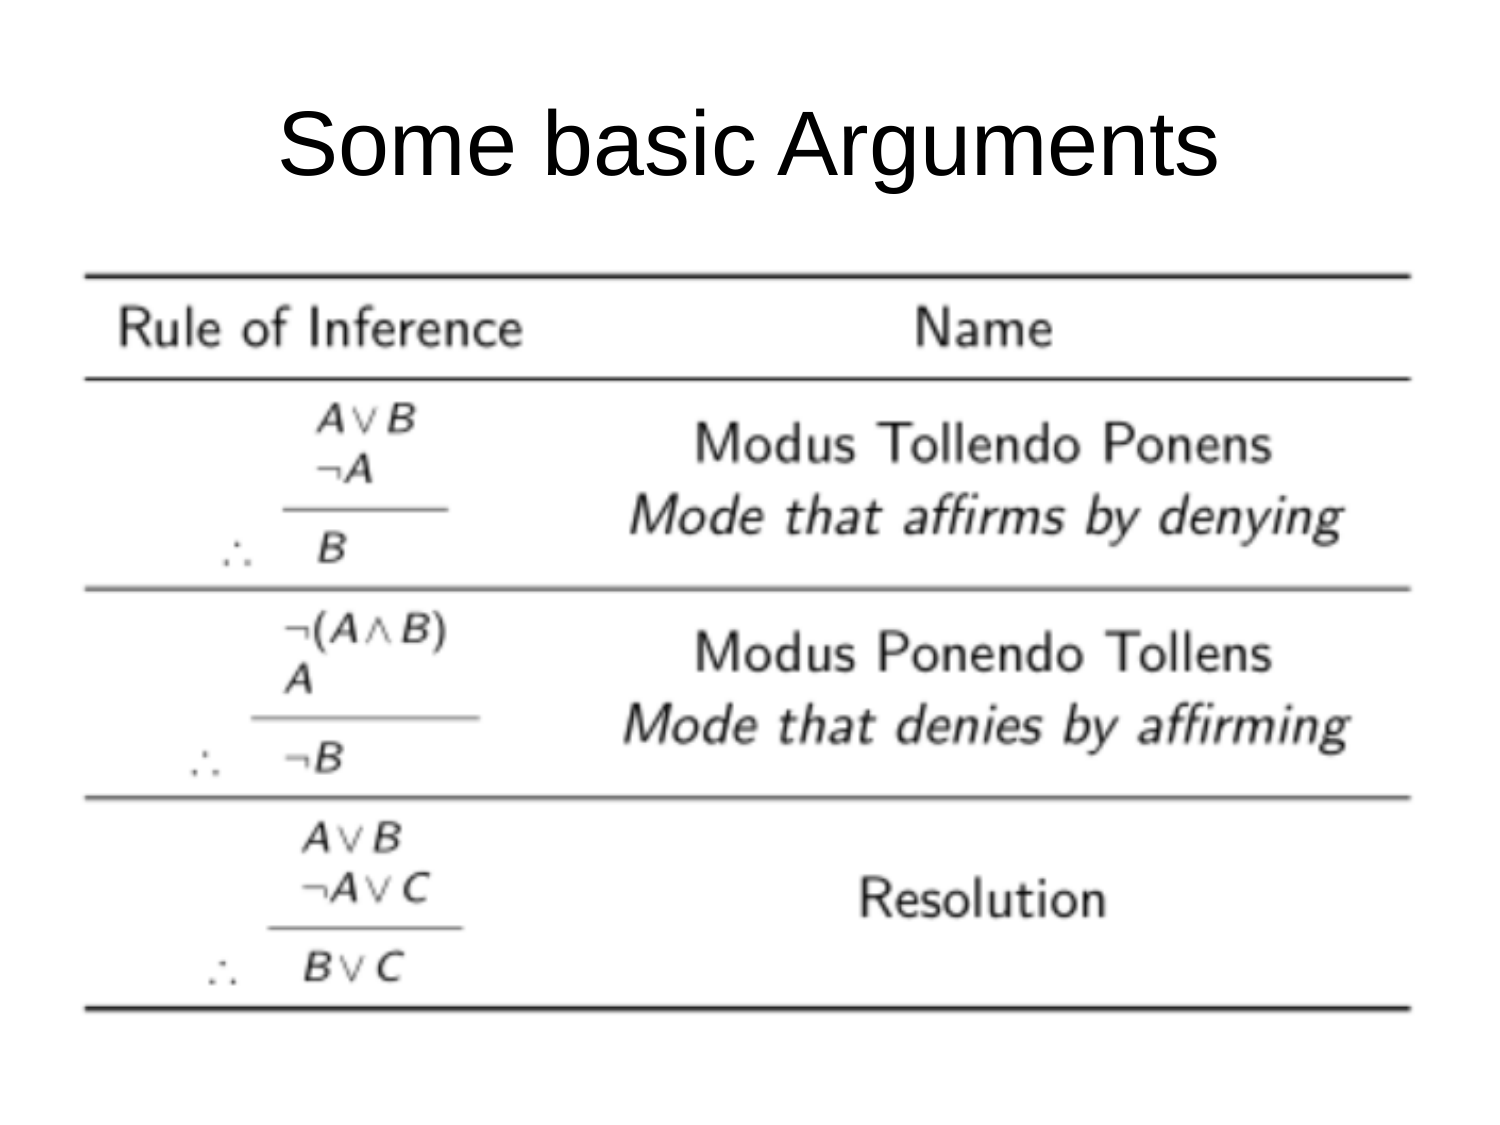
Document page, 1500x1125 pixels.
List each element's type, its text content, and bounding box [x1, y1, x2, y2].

title Some basic Arguments [74, 44, 1426, 233]
picture [74, 262, 1425, 1024]
